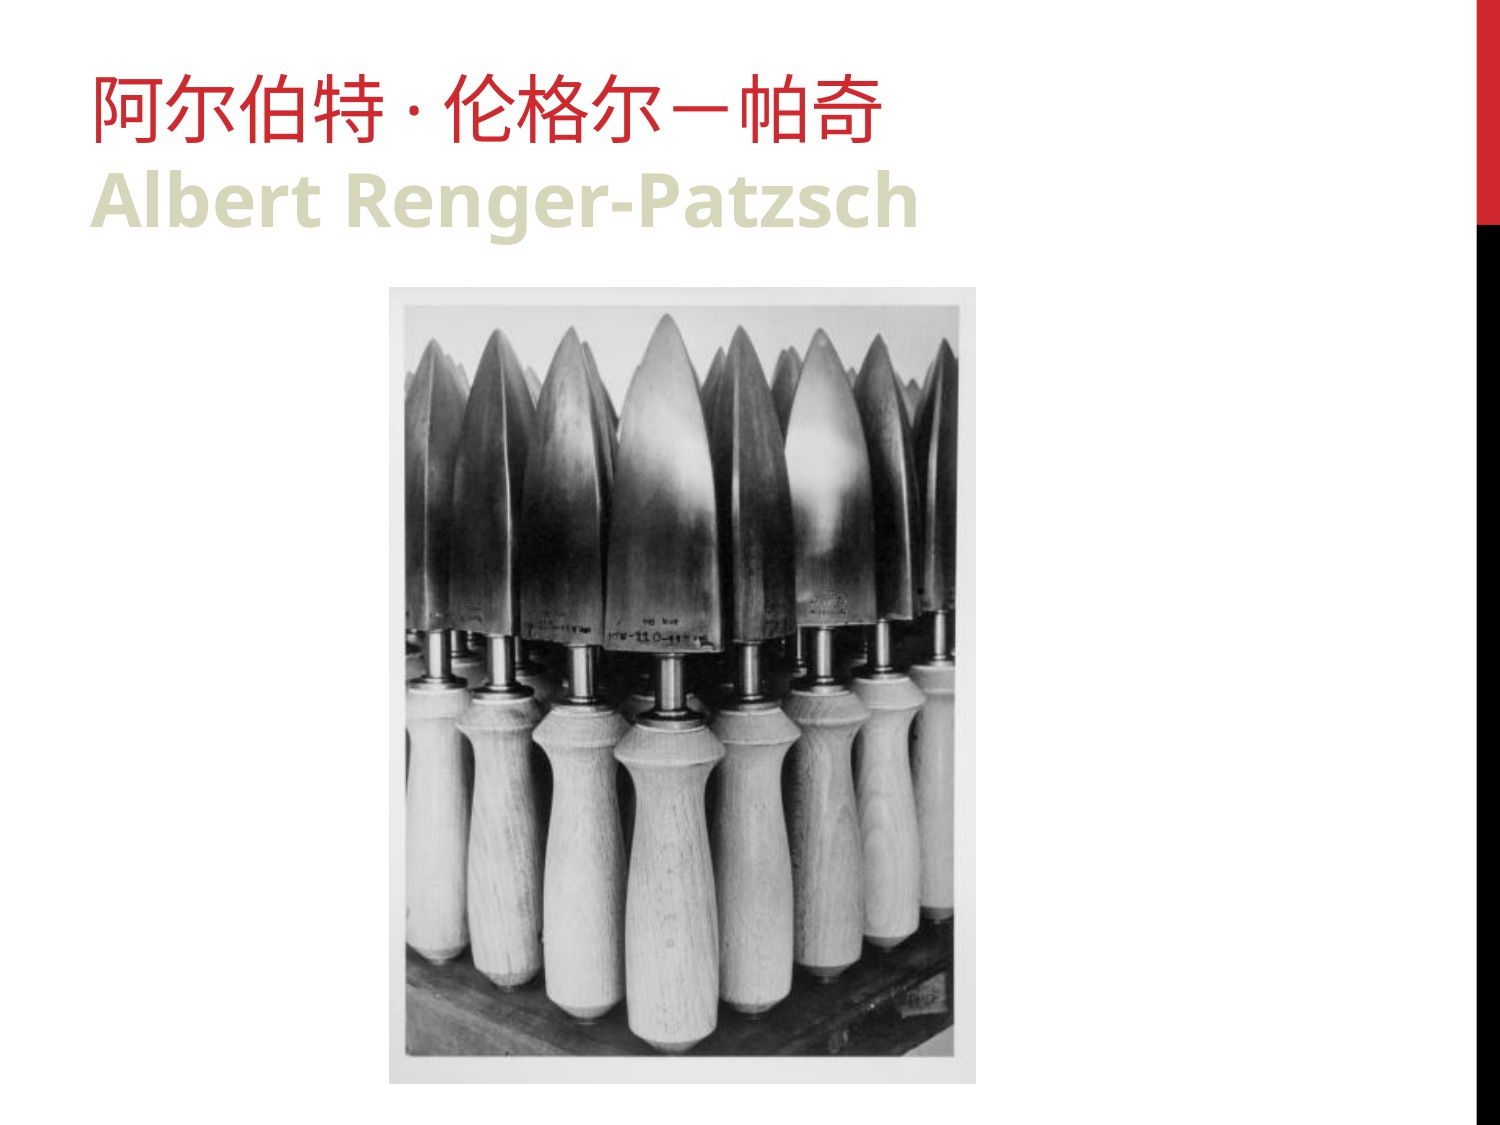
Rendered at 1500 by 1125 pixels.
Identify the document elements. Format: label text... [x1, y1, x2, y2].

title 阿尔伯特·伦格尔－帕奇 Albert Renger-Patzsch [75, 25, 1415, 250]
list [0, 286, 1377, 1085]
